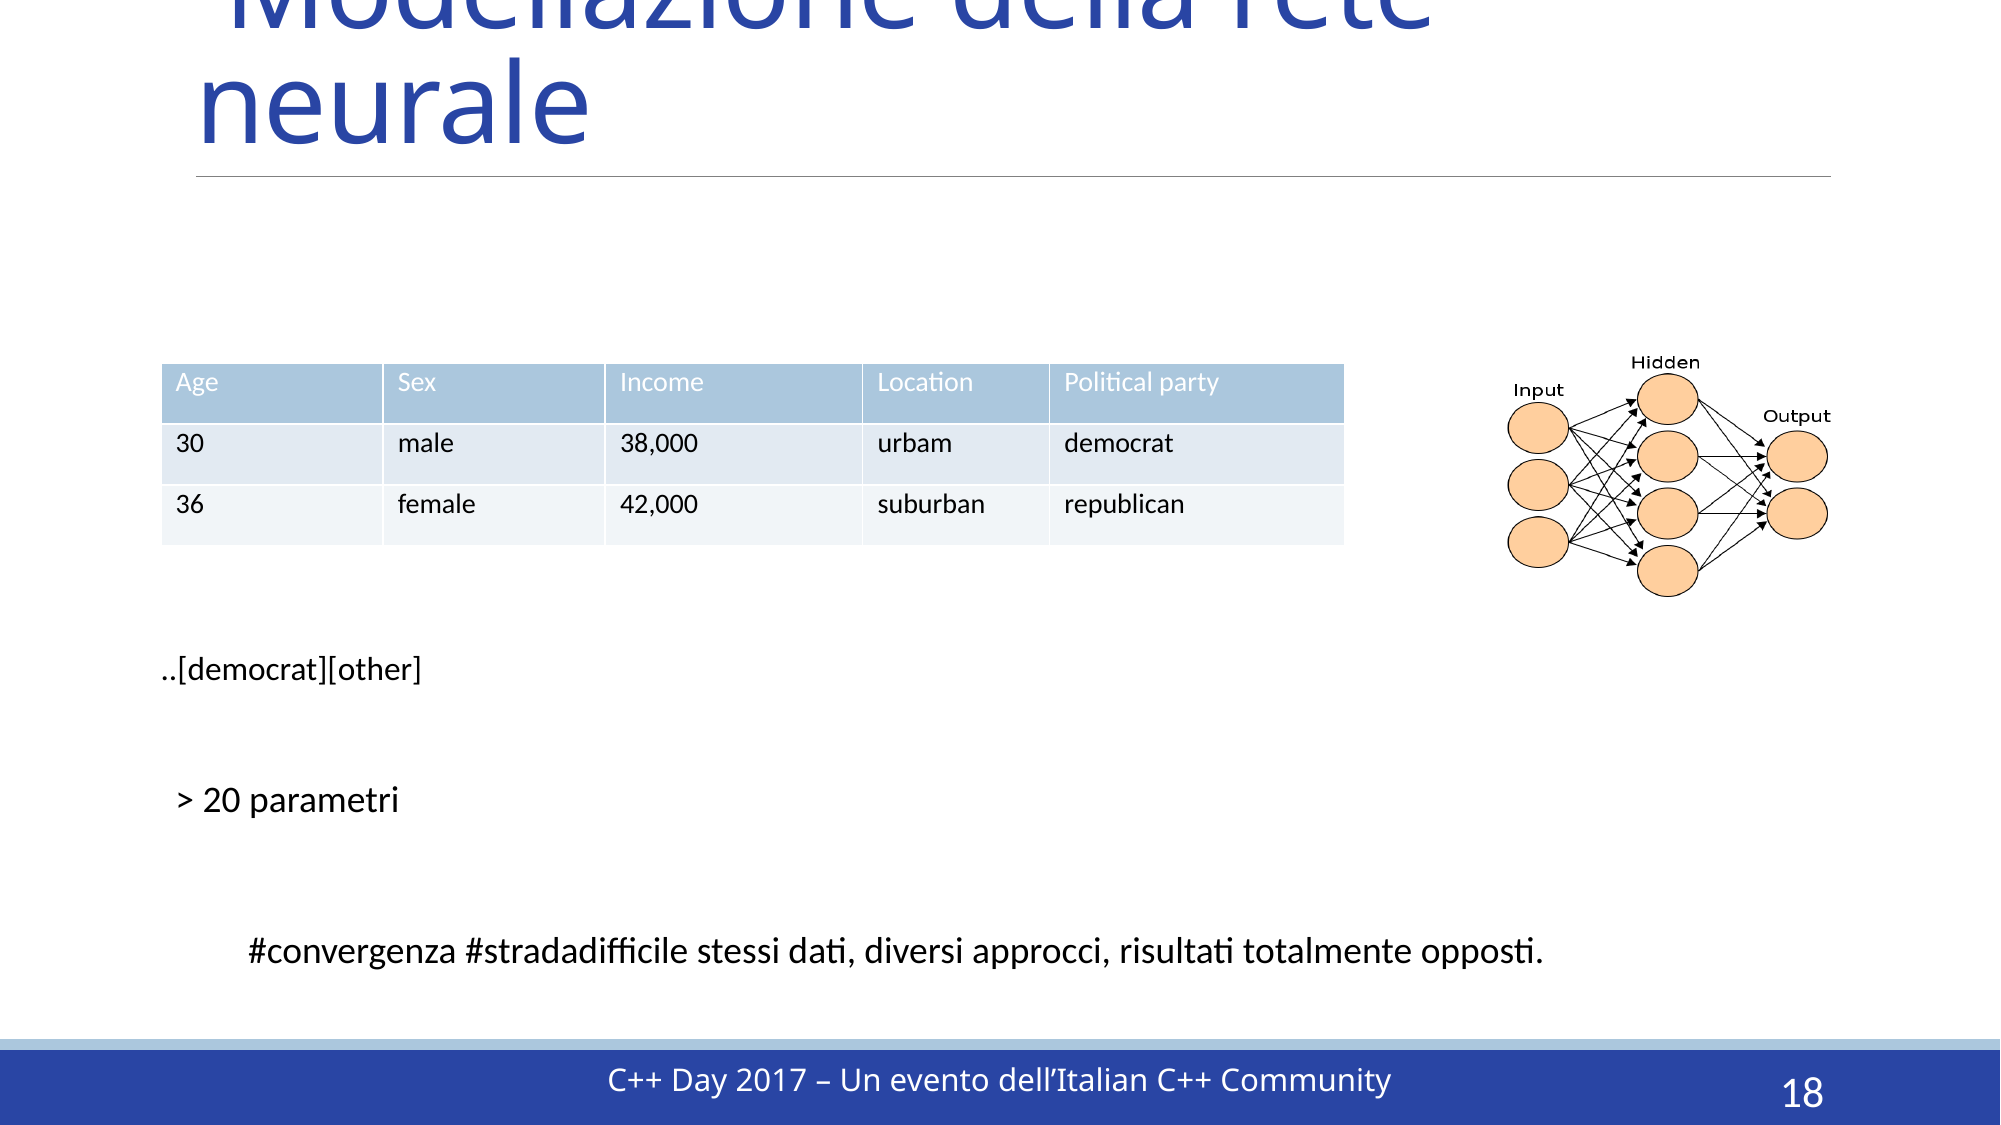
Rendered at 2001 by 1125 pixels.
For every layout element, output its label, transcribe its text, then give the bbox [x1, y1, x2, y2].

table_header Sex [384, 364, 604, 423]
table_cell 42,000 [606, 486, 862, 545]
table_header Location [863, 364, 1049, 423]
table_cell suburban [863, 486, 1049, 545]
table_cell republican [1050, 486, 1344, 545]
table_header Income [606, 364, 862, 423]
table_cell male [384, 425, 604, 484]
table_cell 38,000 [606, 425, 862, 484]
table_header Political party [1050, 364, 1344, 423]
text_box > 20 parametri [160, 767, 1114, 828]
slide_number 18 [1624, 1059, 1840, 1120]
title Modellazione della rete neurale [180, 2, 1830, 175]
table_cell 36 [162, 486, 382, 545]
table_cell female [384, 486, 604, 545]
table_cell urbam [863, 425, 1049, 484]
table_header Age [162, 364, 382, 423]
text_box #convergenza #stradadifficile stessi dati, diversi approcci, risultati totalmente opposti. [233, 918, 1561, 1024]
table_cell democrat [1050, 425, 1344, 484]
table_cell 30 [162, 425, 382, 484]
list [1495, 346, 1840, 608]
